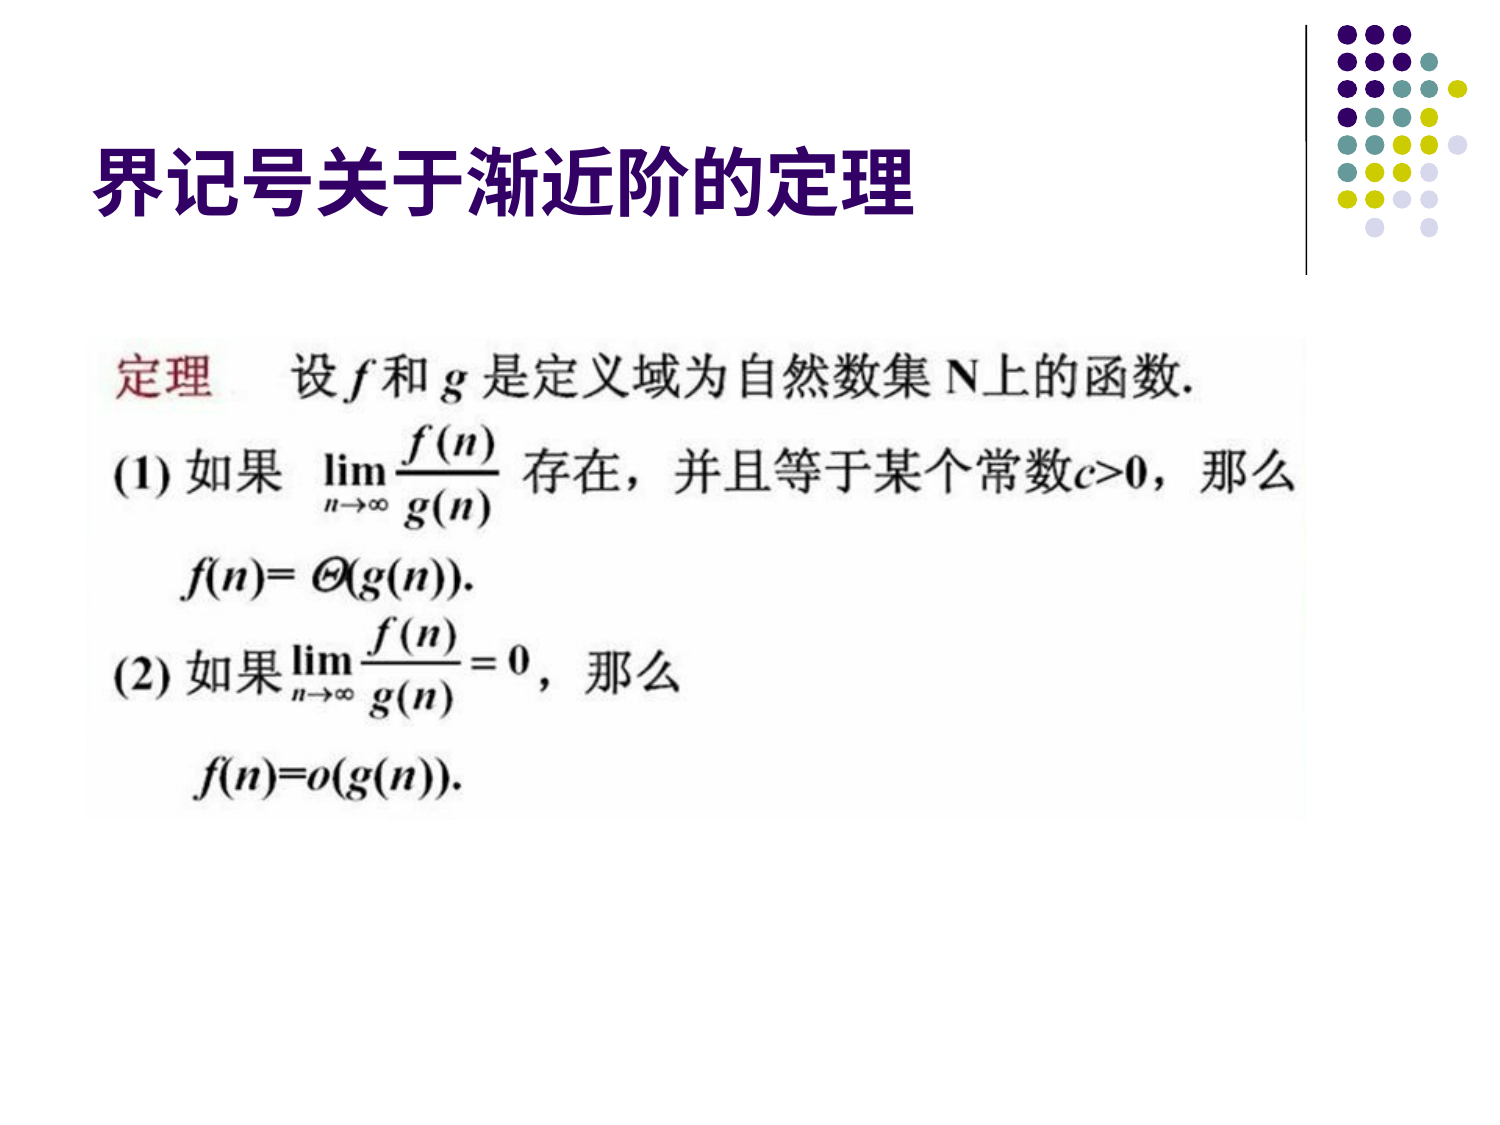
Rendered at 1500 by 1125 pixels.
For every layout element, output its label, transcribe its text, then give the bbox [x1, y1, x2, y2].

picture [86, 337, 1307, 821]
title 界记号关于渐近阶的定理 [74, 19, 1313, 233]
